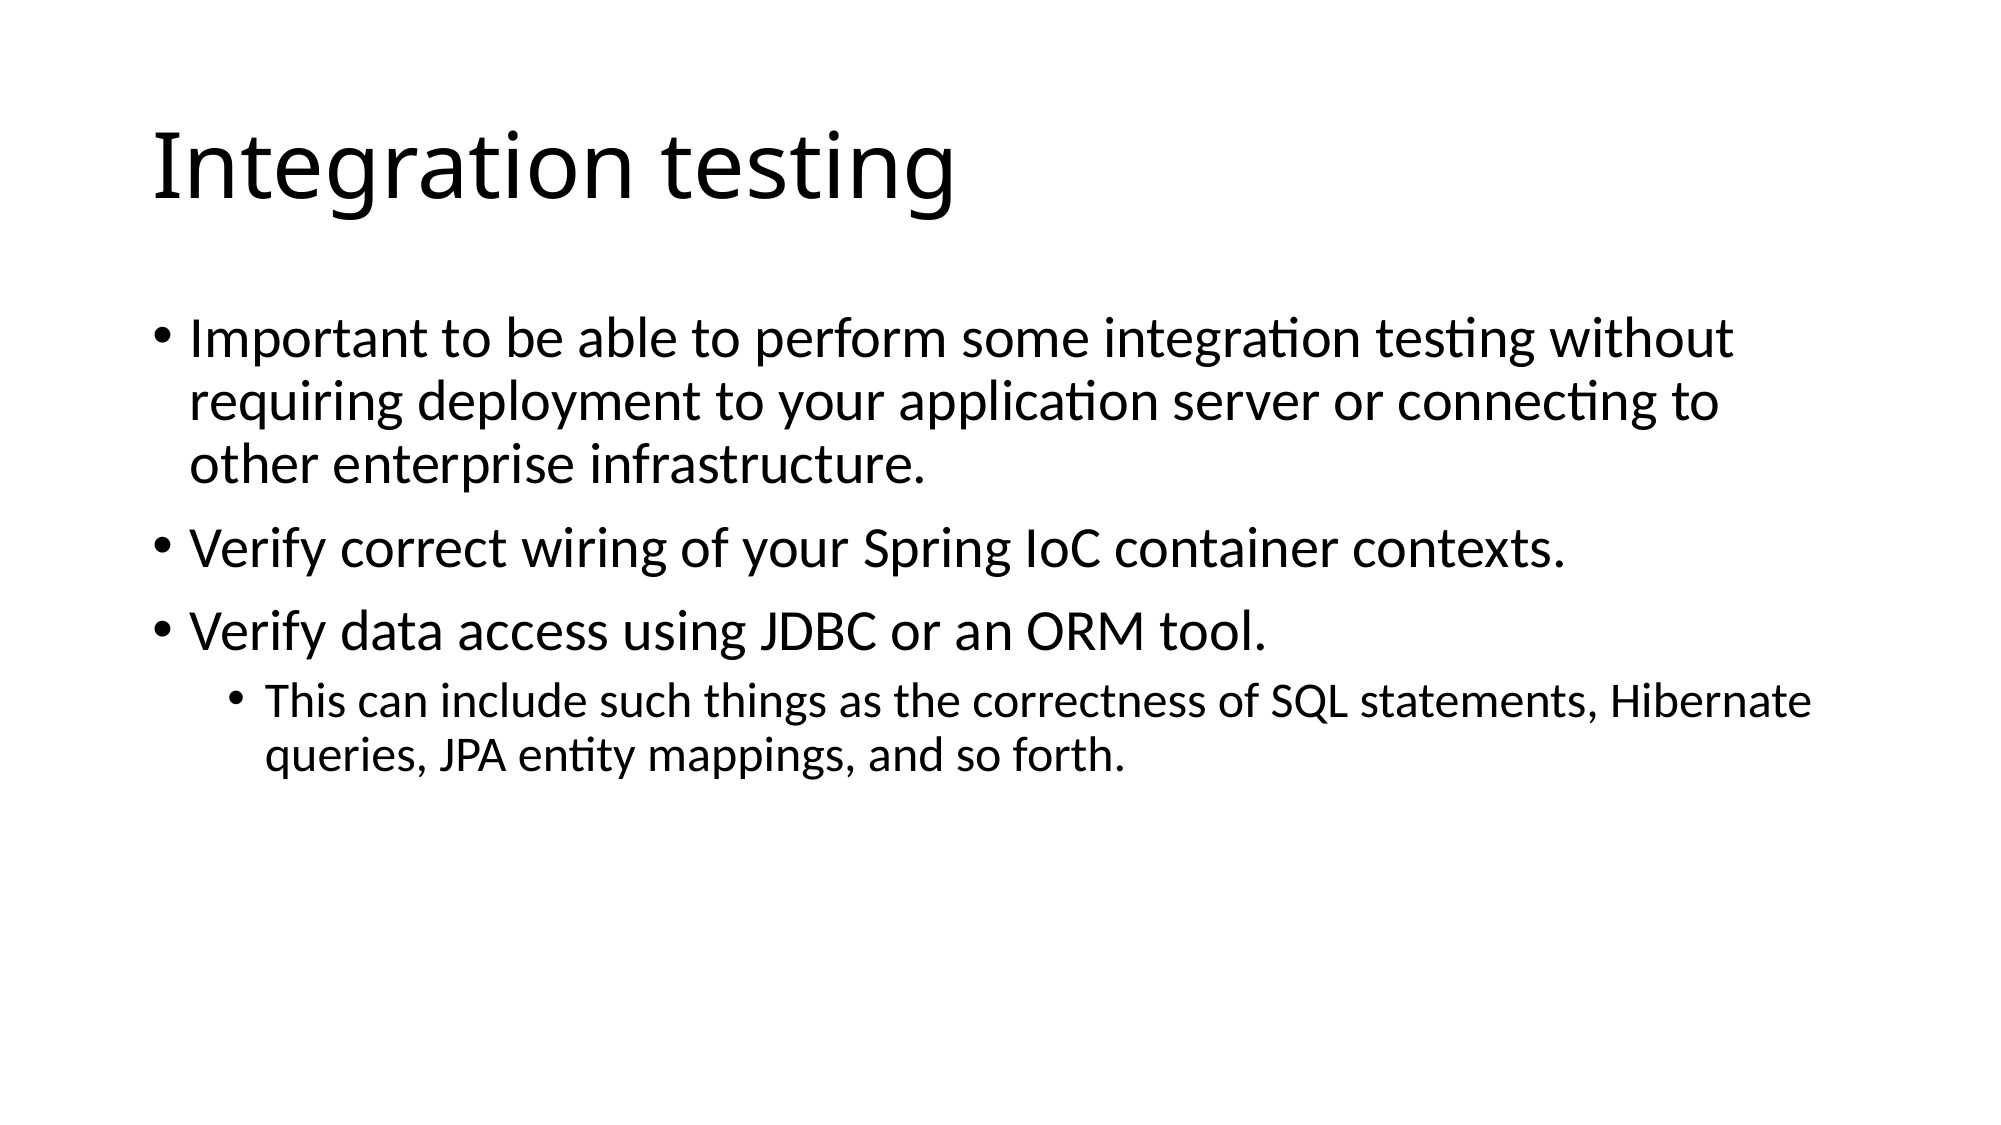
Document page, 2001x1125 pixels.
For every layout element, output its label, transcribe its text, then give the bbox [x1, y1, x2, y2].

title Integration testing [137, 59, 1863, 278]
list Important to be able to perform some integration testing without requiring deployment to your application server or connecting to other enterprise infrastructure. Verify correct wiring of your Spring IoC container contexts. Verify data access using JDBC or an ORM tool. This can include such things as the correctness of SQL statements, Hibernate queries, JPA entity mappings, and so forth. [137, 299, 1863, 1014]
